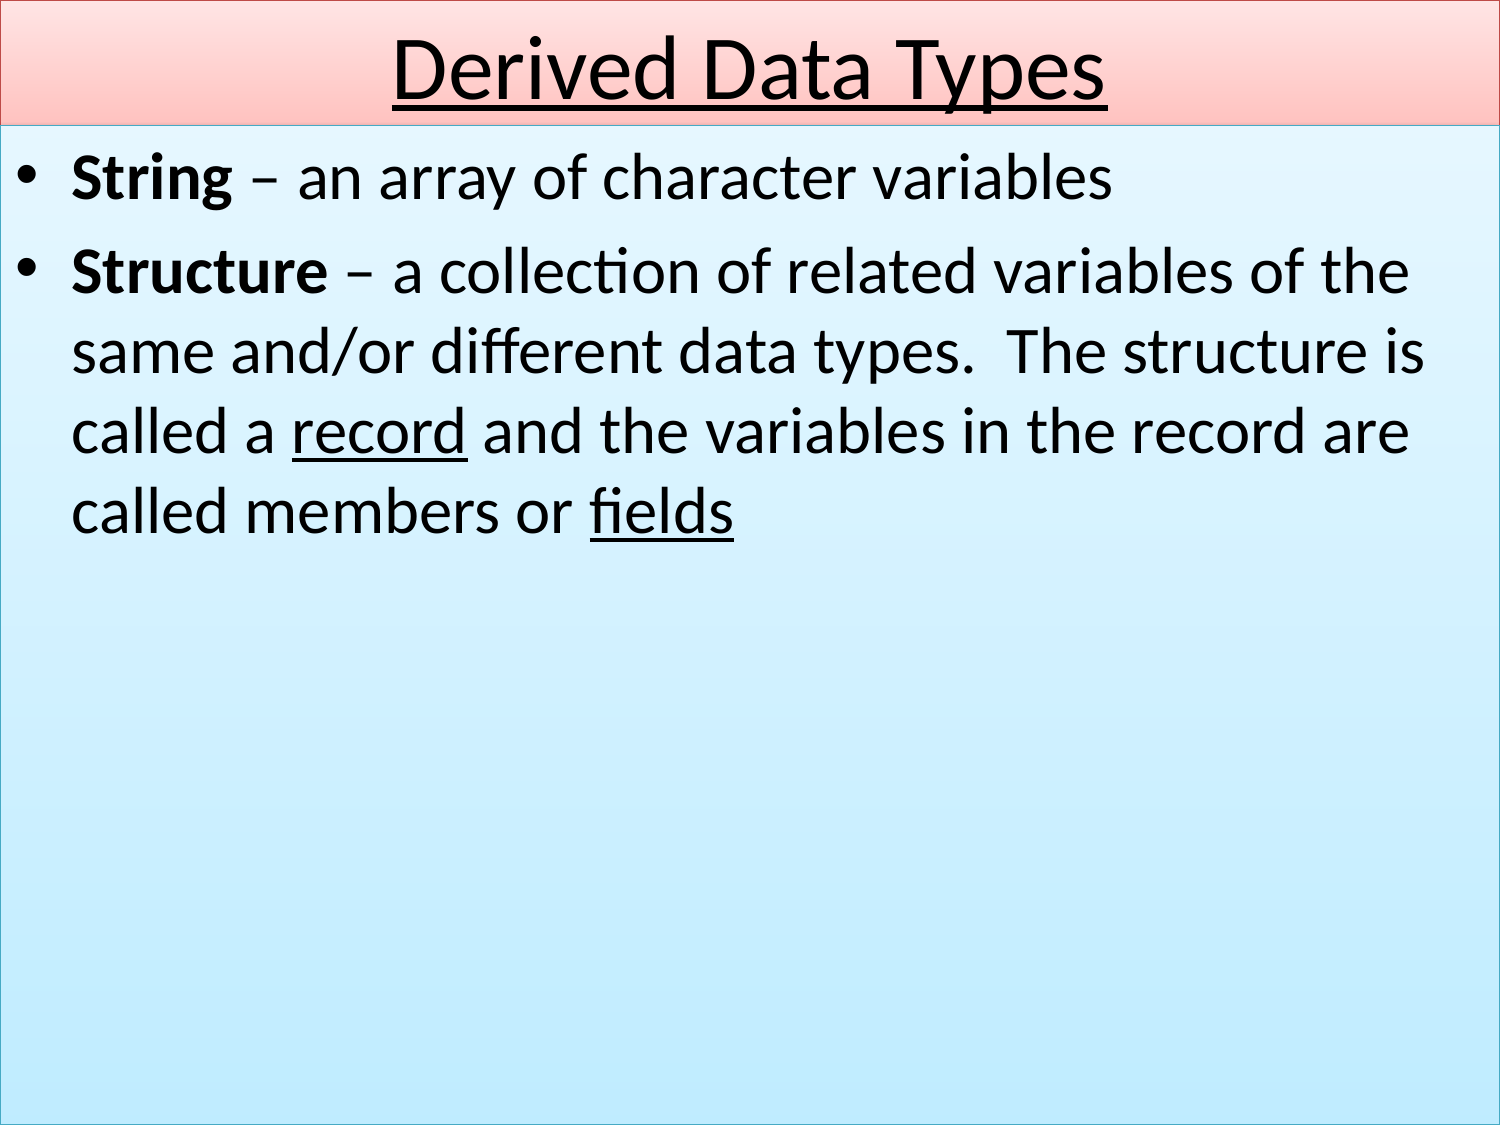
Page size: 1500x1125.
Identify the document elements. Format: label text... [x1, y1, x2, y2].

list String – an array of character variables Structure – a collection of related variables of the same and/or different data types. The structure is called a record and the variables in the record are called members or fields [0, 125, 1500, 1125]
title Derived Data Types [0, 0, 1500, 124]
